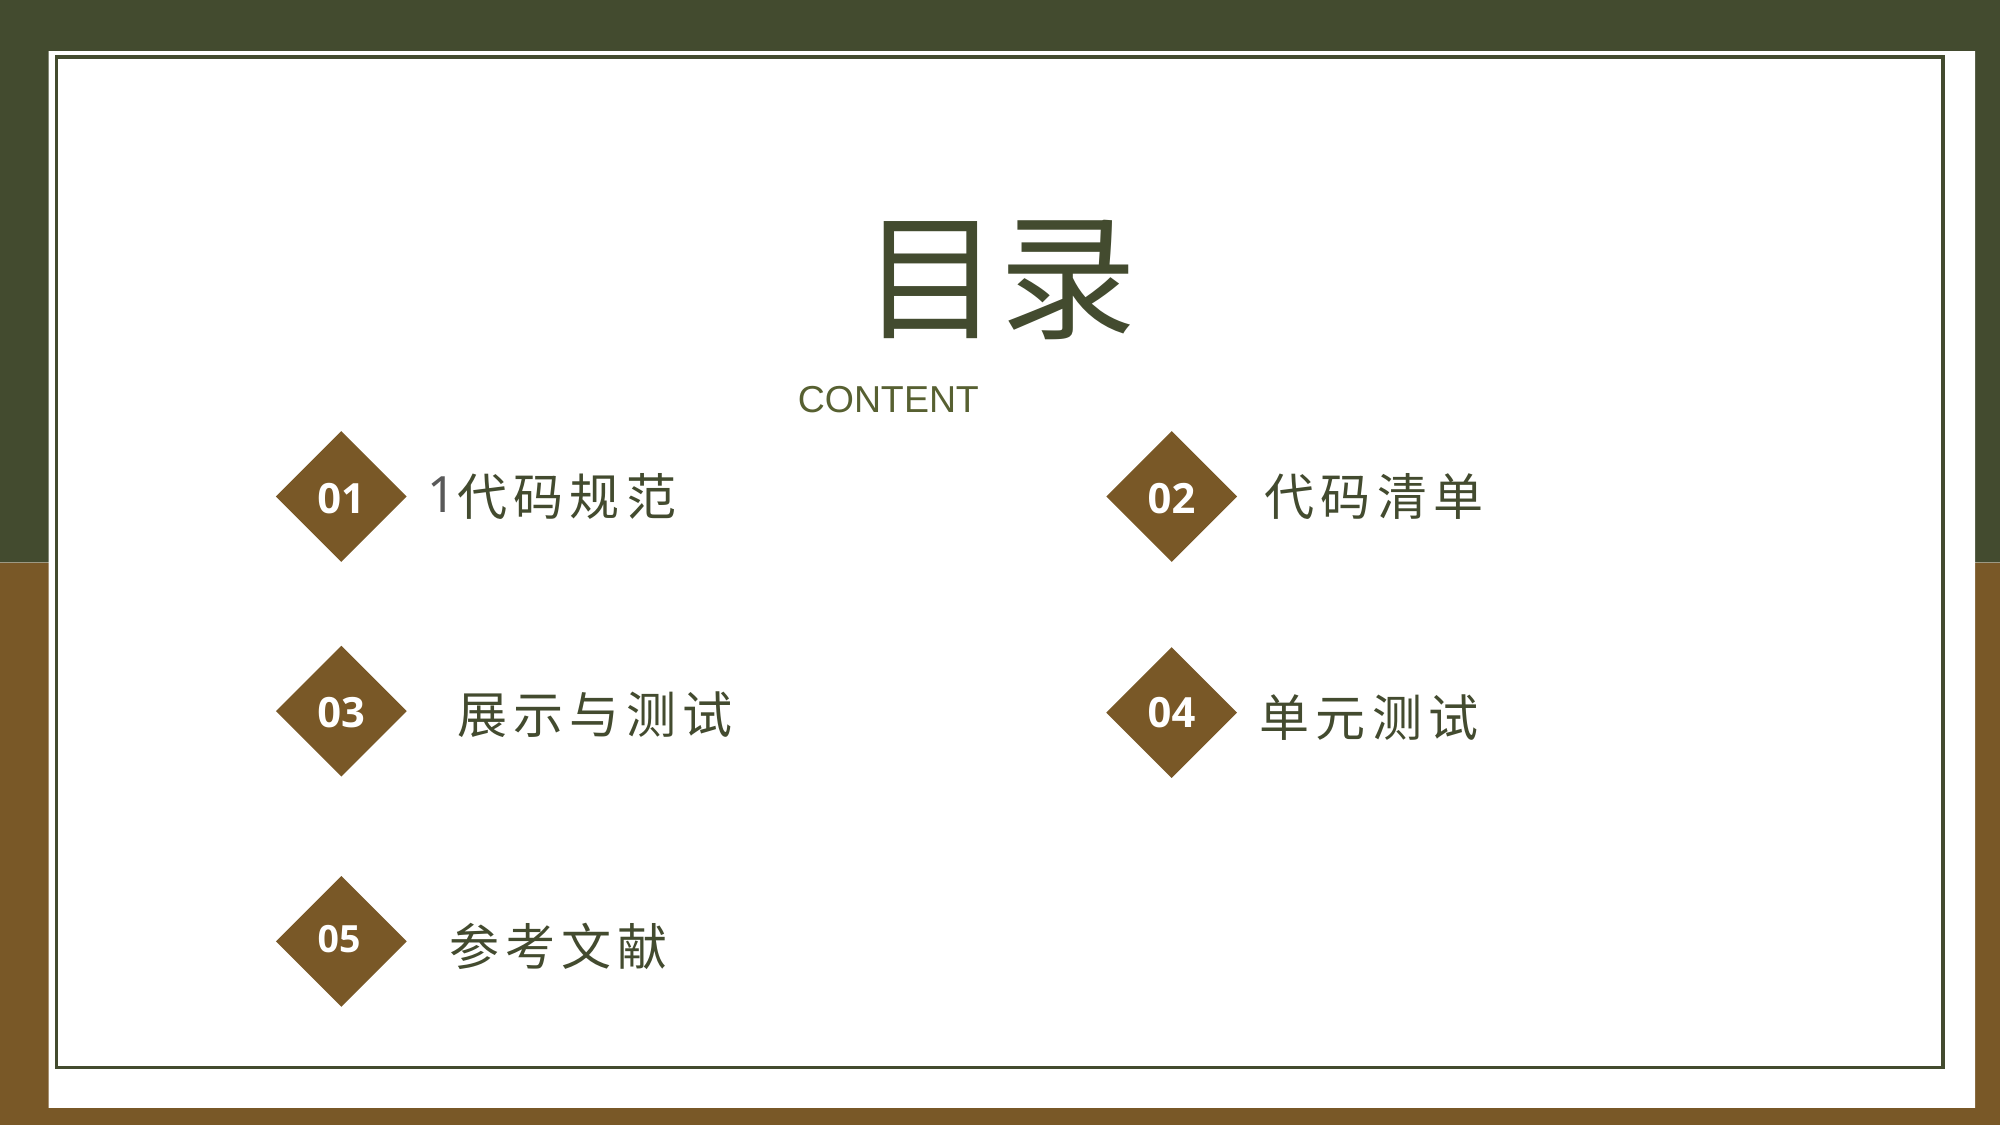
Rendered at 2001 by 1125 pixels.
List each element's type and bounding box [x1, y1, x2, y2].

text_box [275, 431, 1838, 778]
text_box [0, 0, 2000, 1125]
text_box [797, 191, 1202, 421]
